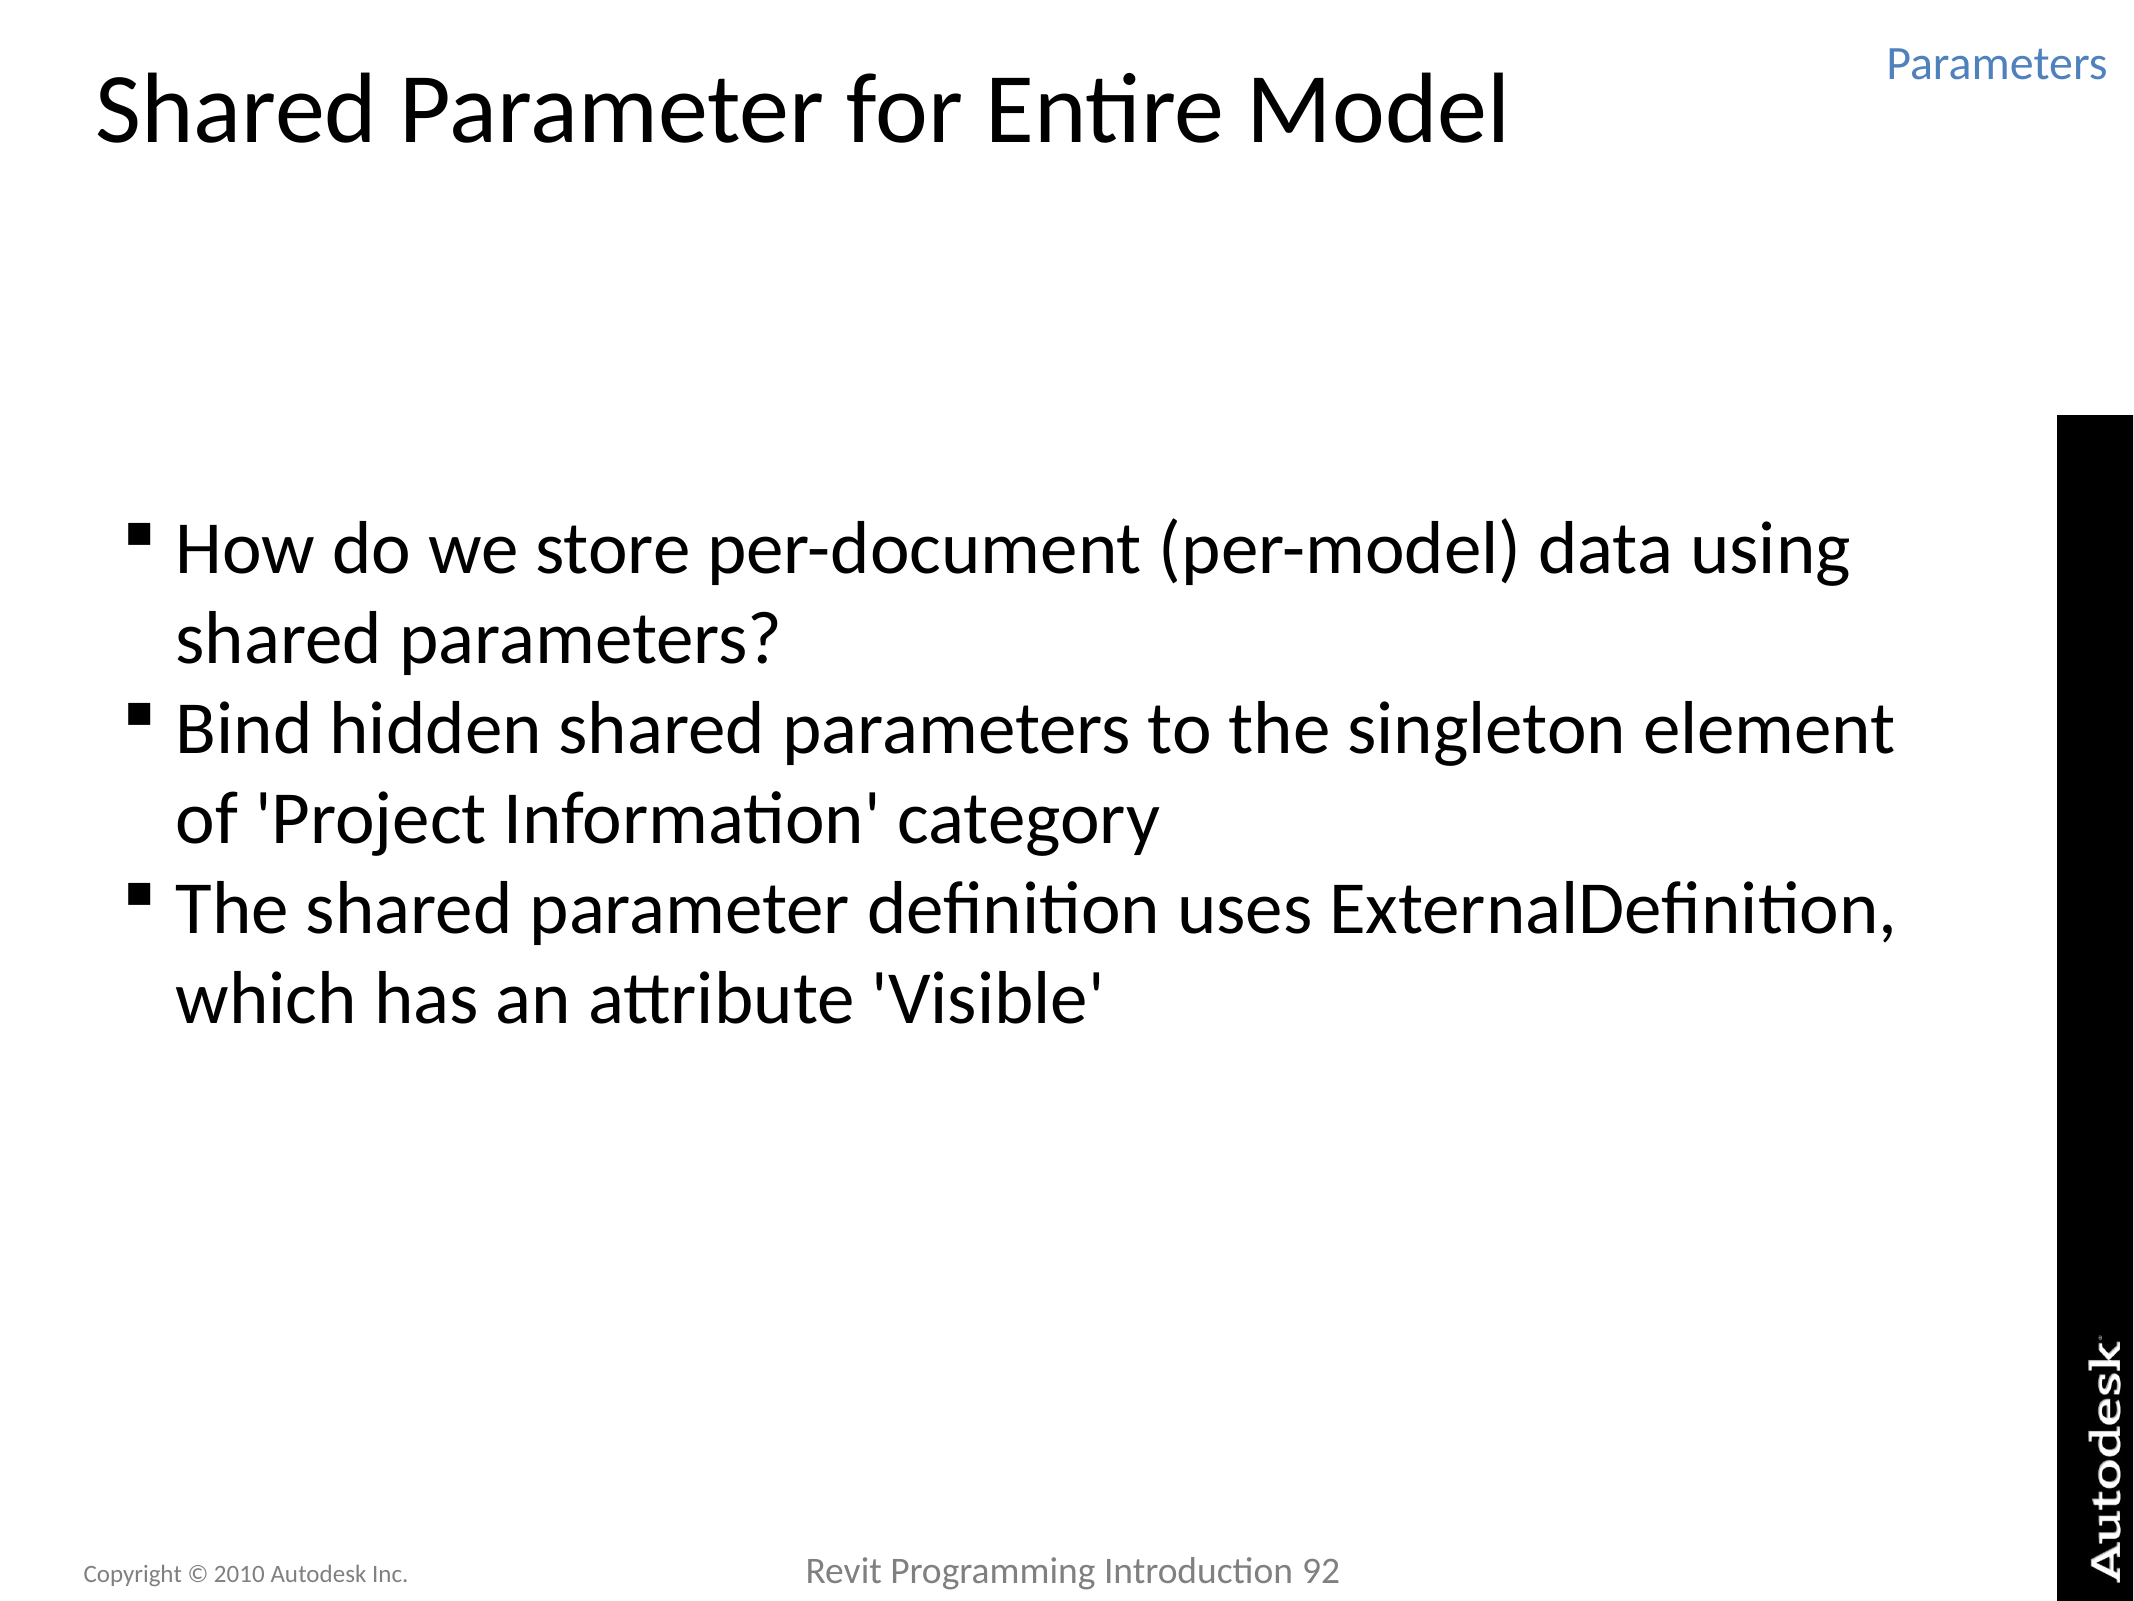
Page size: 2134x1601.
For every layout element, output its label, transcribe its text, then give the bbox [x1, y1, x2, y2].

picture [2057, 415, 2134, 1601]
text_box Parameters [1637, 31, 2108, 90]
title Shared Parameter for Entire Model [74, 31, 1924, 299]
list How do we store per-document (per-model) data using shared parameters? Bind hidden shared parameters to the singleton element of 'Project Information' category The shared parameter definition uses ExternalDefinition, which has an attribute 'Visible' [74, 487, 1974, 1182]
